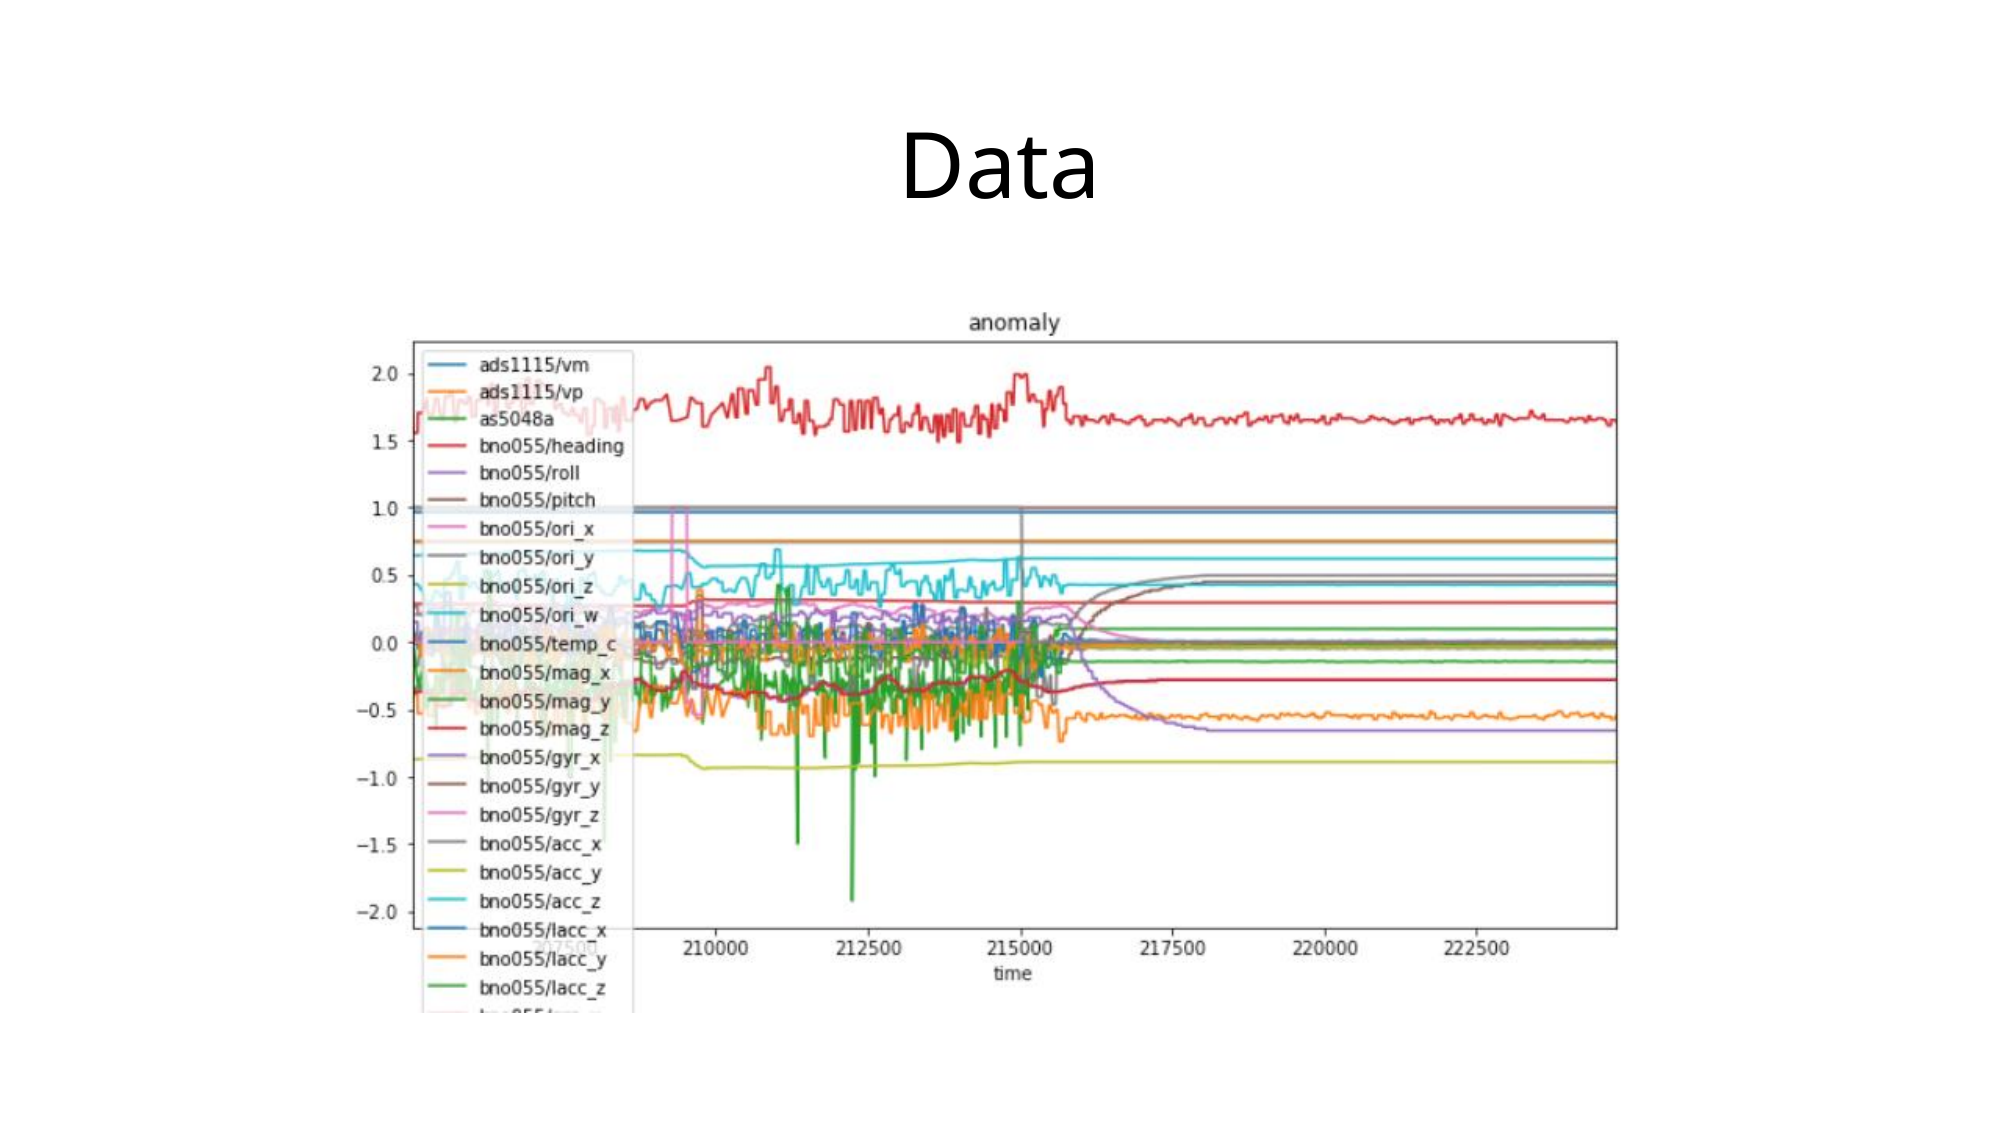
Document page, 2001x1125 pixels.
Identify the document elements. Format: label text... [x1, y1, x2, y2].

title Data [137, 59, 1863, 278]
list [318, 300, 1682, 1013]
